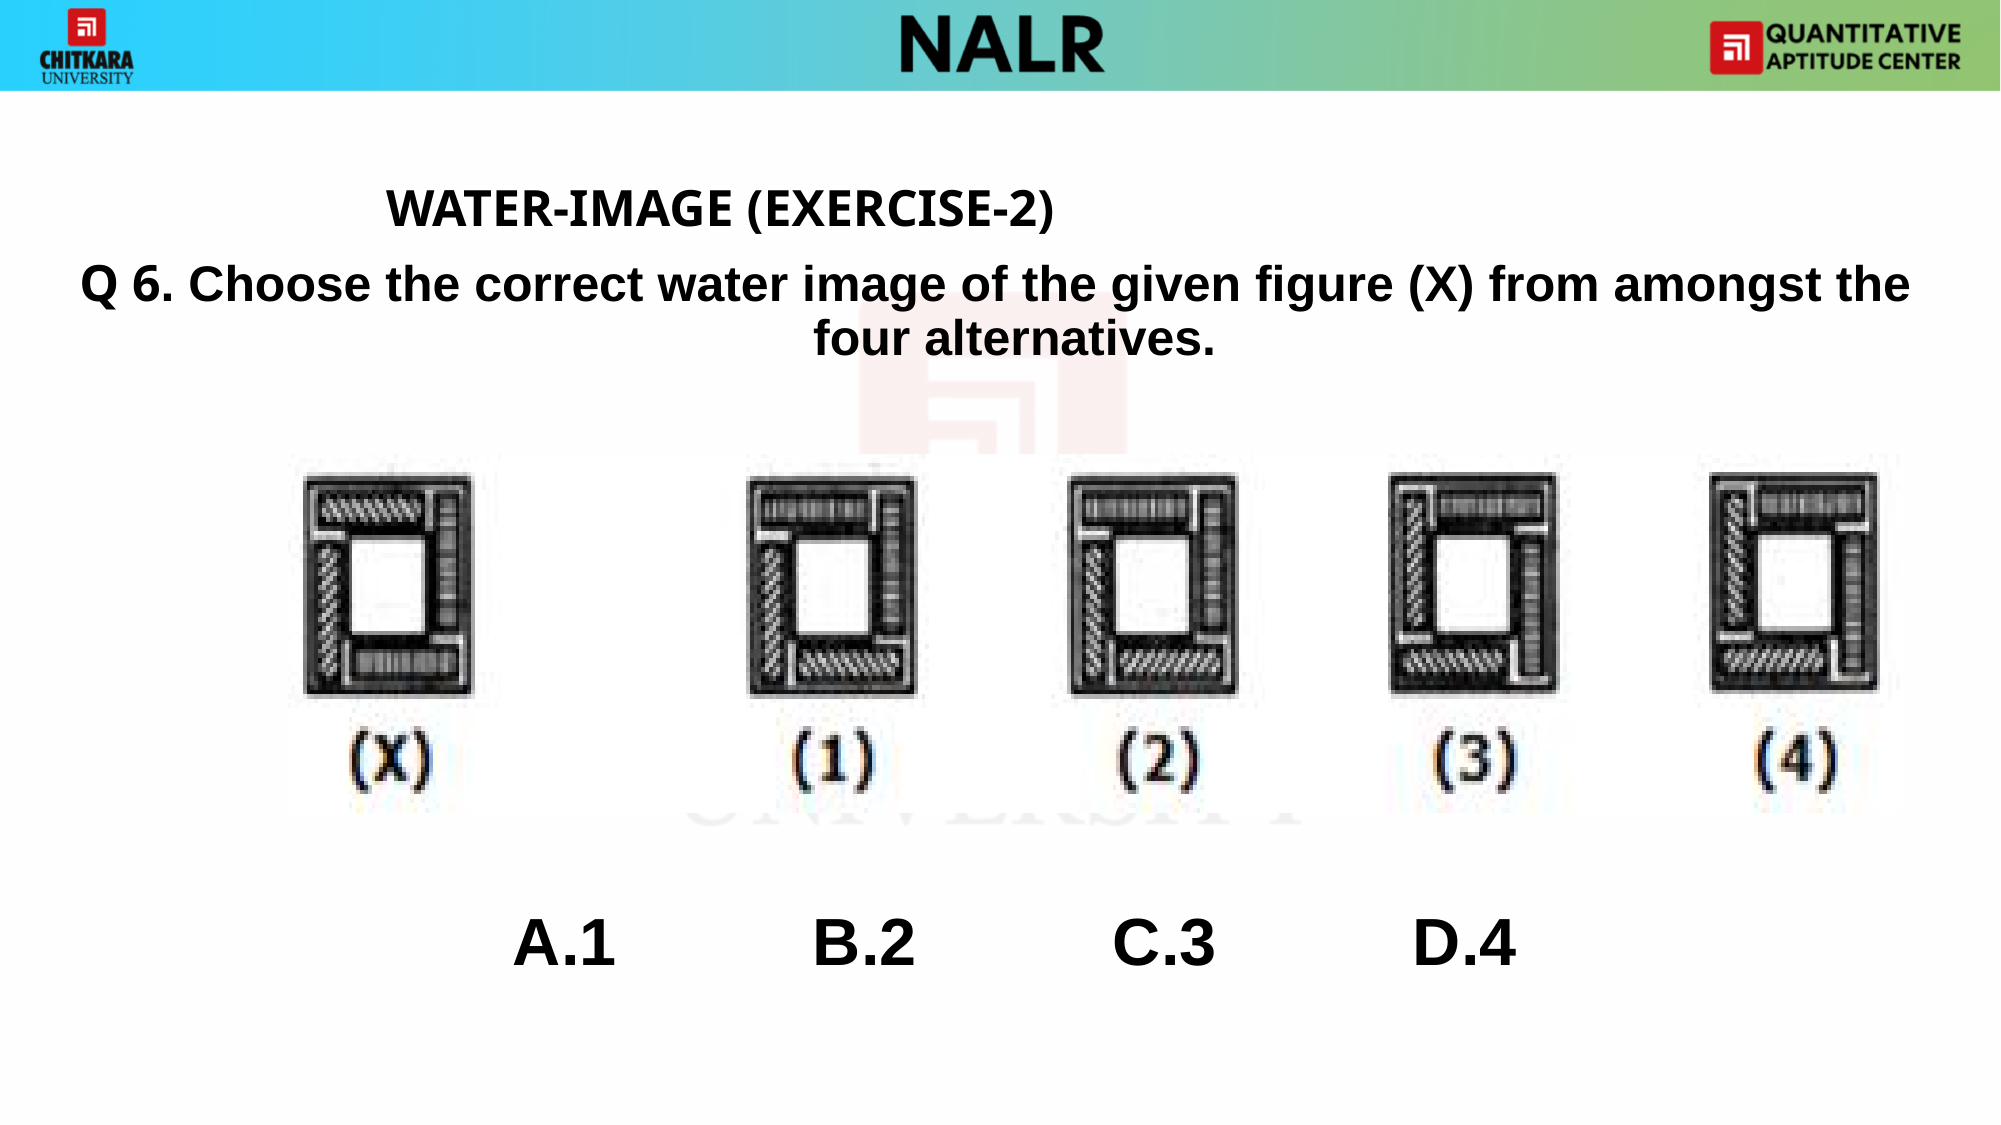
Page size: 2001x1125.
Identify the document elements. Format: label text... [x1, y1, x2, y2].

list WATER-IMAGE (EXERCISE-2) Q 6. Choose the correct water image of the given figure (X) from amongst the four alternatives. A.1 B.2 C.3 D.4 [33, 175, 1959, 1053]
picture [0, 0, 2001, 1125]
